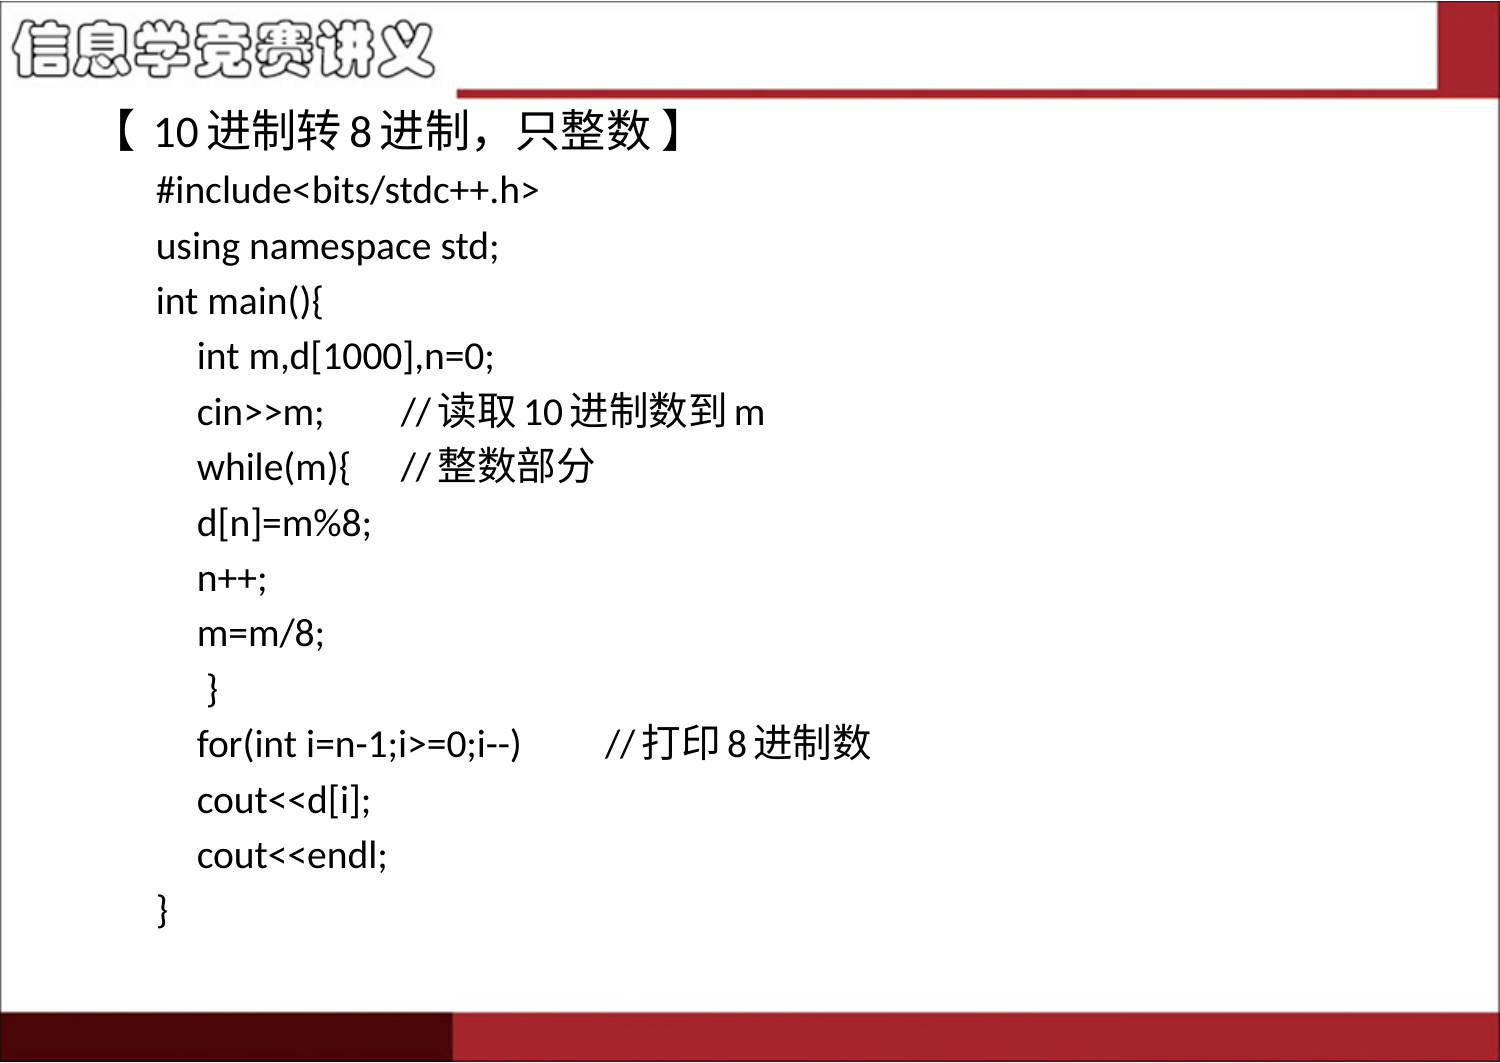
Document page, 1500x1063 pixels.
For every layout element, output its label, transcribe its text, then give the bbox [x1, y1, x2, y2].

picture [0, 1, 1500, 1062]
list 【 10进制转8进制，只整数 】 #include<bits/stdc++.h> using namespace std; int main(){ int m,d[1000],n=0; cin>>m; //读取10进制数到m while(m){ //整数部分 d[n]=m%8; n++; m=m/8; } for(int i=n-1;i>=0;i--) //打印8进制数 cout<<d[i]; cout<<endl; } [75, 94, 1425, 950]
